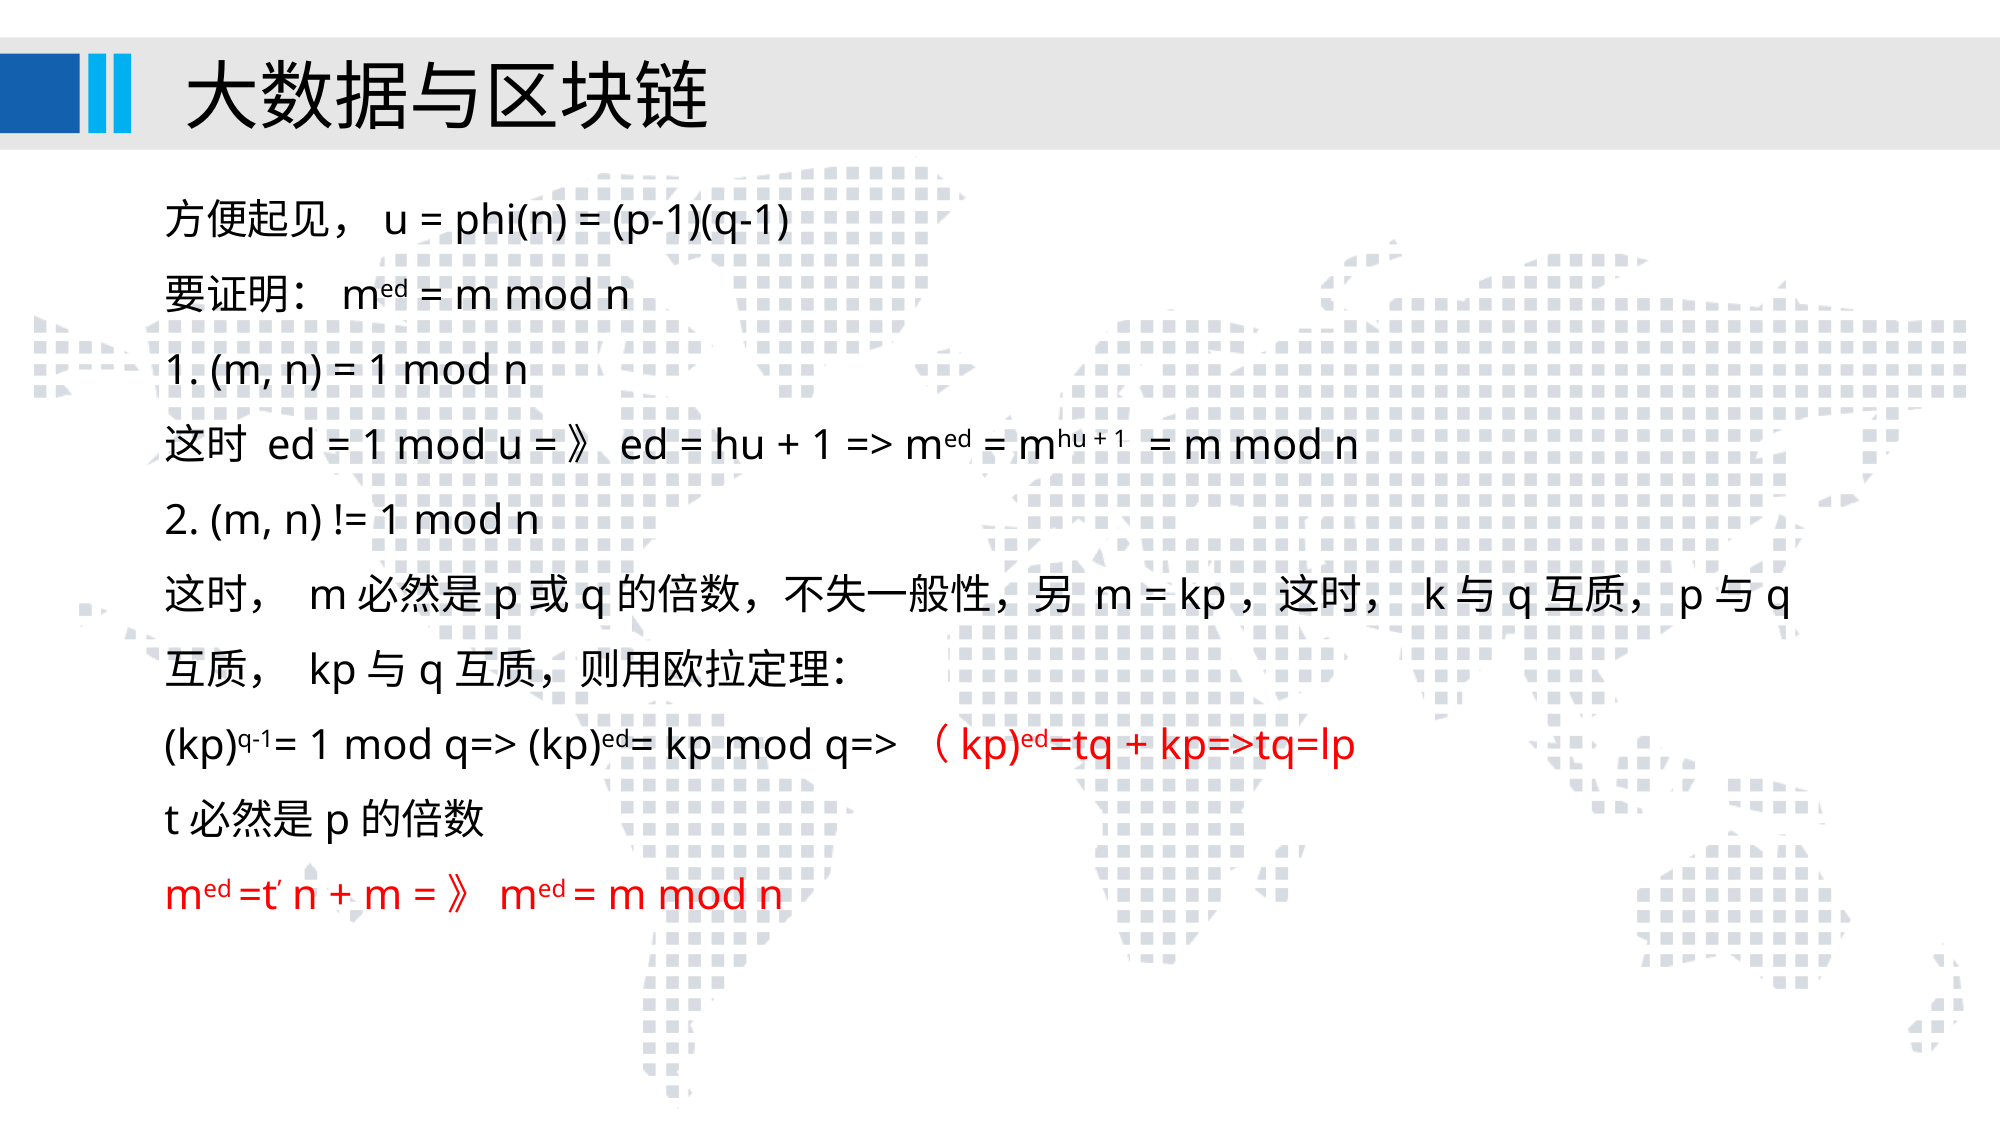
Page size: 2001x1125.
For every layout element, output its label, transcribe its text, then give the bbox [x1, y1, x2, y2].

text_box 大数据与区块链 [169, 41, 725, 146]
picture [34, 156, 1966, 1110]
text_box [113, 53, 132, 134]
text_box [0, 53, 80, 134]
text_box [88, 53, 107, 134]
text_box [0, 36, 2000, 151]
